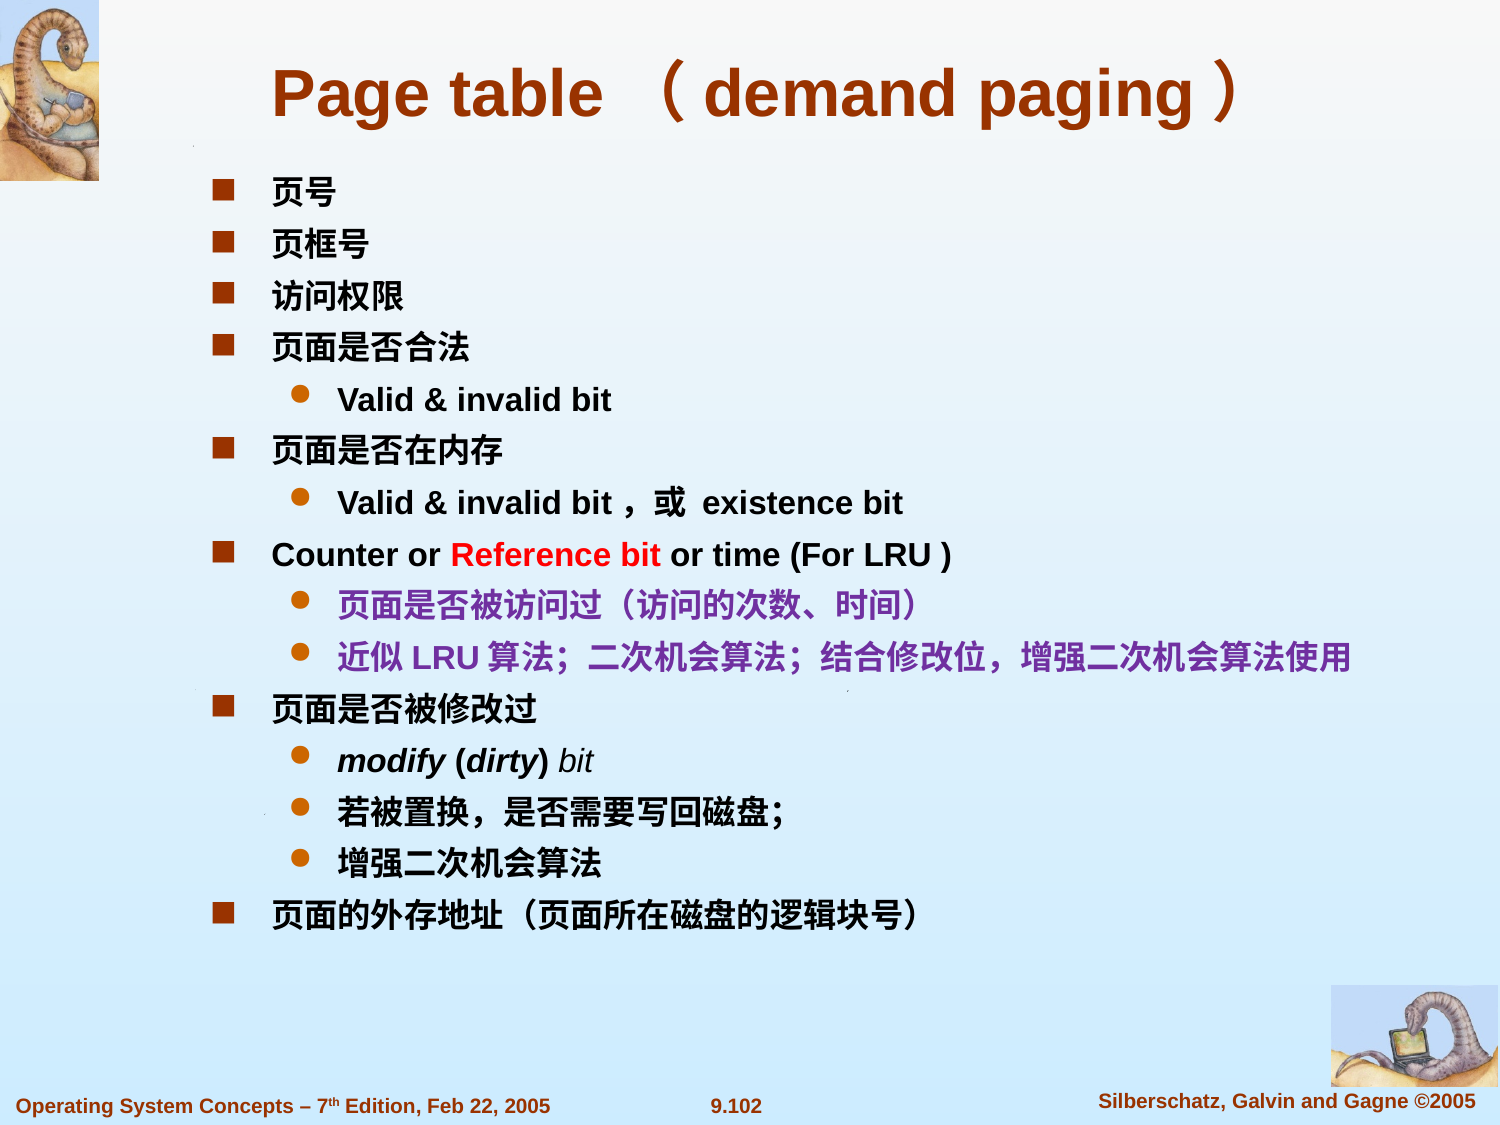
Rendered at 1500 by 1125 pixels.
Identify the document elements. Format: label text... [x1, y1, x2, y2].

list 页号 页框号 访问权限 页面是否合法 Valid & invalid bit 页面是否在内存 Valid & invalid bit，或 existence bit Counter or Reference bit or time (For LRU ) 页面是否被访问过（访问的次数、时间） 近似LRU算法；二次机会算法；结合修改位，增强二次机会算法使用 页面是否被修改过 modify (dirty) bit 若被置换，是否需要写回磁盘； 增强二次机会算法 页面的外存地址（页面所在磁盘的逻辑块号） [200, 164, 1403, 1049]
picture [1331, 985, 1498, 1087]
picture [0, 0, 99, 181]
title Page table（demand paging） [112, 37, 1438, 138]
